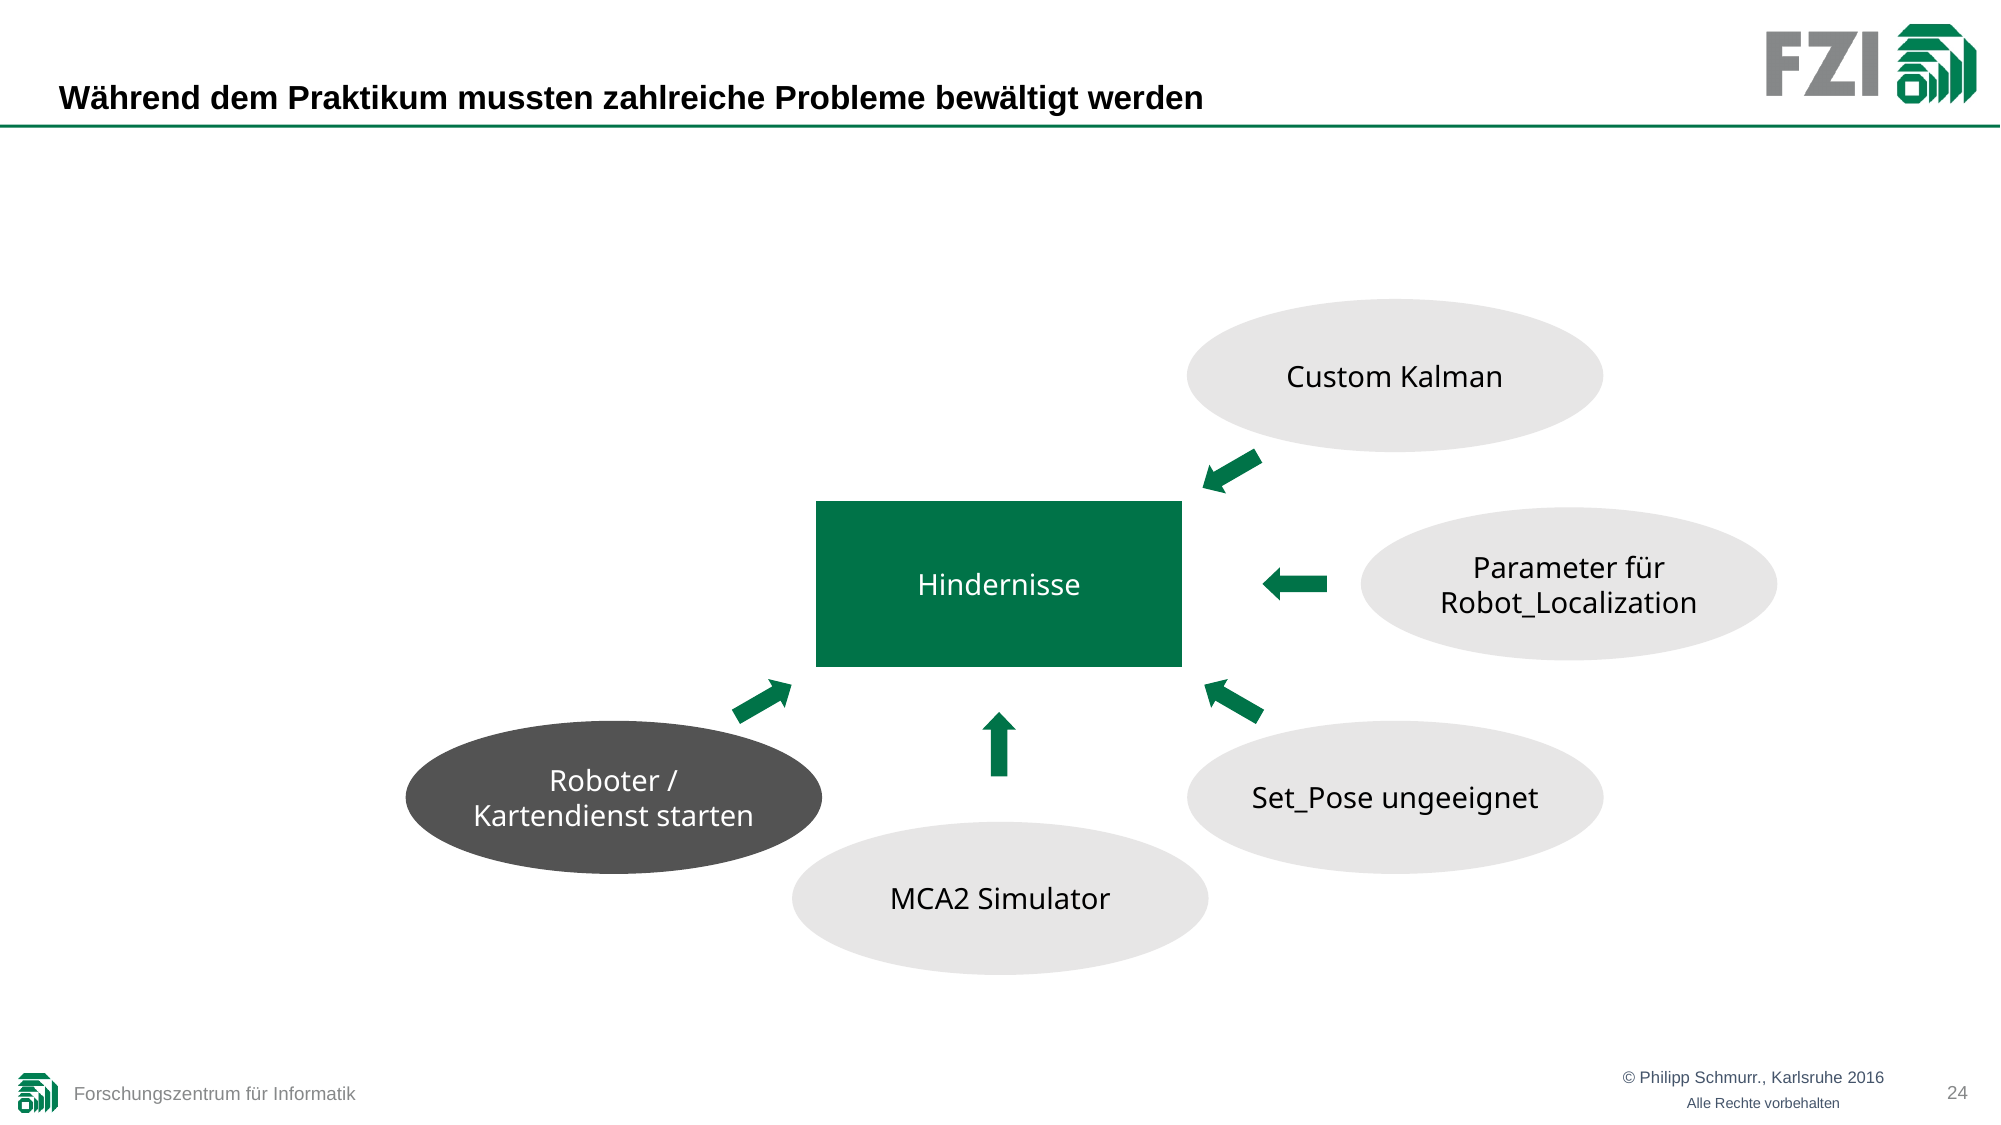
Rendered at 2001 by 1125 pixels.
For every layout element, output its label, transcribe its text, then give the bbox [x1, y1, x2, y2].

text_box Custom Kalman [1188, 300, 1602, 451]
text_box [1203, 449, 1262, 493]
text_box [1263, 569, 1327, 599]
picture [1763, 28, 1882, 98]
slide_number 23 [1932, 1059, 2000, 1125]
picture [16, 1071, 59, 1114]
picture [1894, 21, 1979, 106]
title Während dem Praktikum mussten zahlreiche Probleme bewältigt werden [0, 0, 1646, 125]
text_box [984, 713, 1015, 776]
text_box Parameter für Robot_Localization [1362, 508, 1776, 659]
text_box Set_Pose ungeeignet [1188, 722, 1603, 873]
text_box [1205, 680, 1264, 723]
text_box Roboter / Kartendienst starten [407, 722, 821, 873]
text_box Hindernisse [817, 502, 1181, 666]
text_box [732, 680, 791, 723]
text_box MCA2 Simulator [793, 823, 1208, 974]
